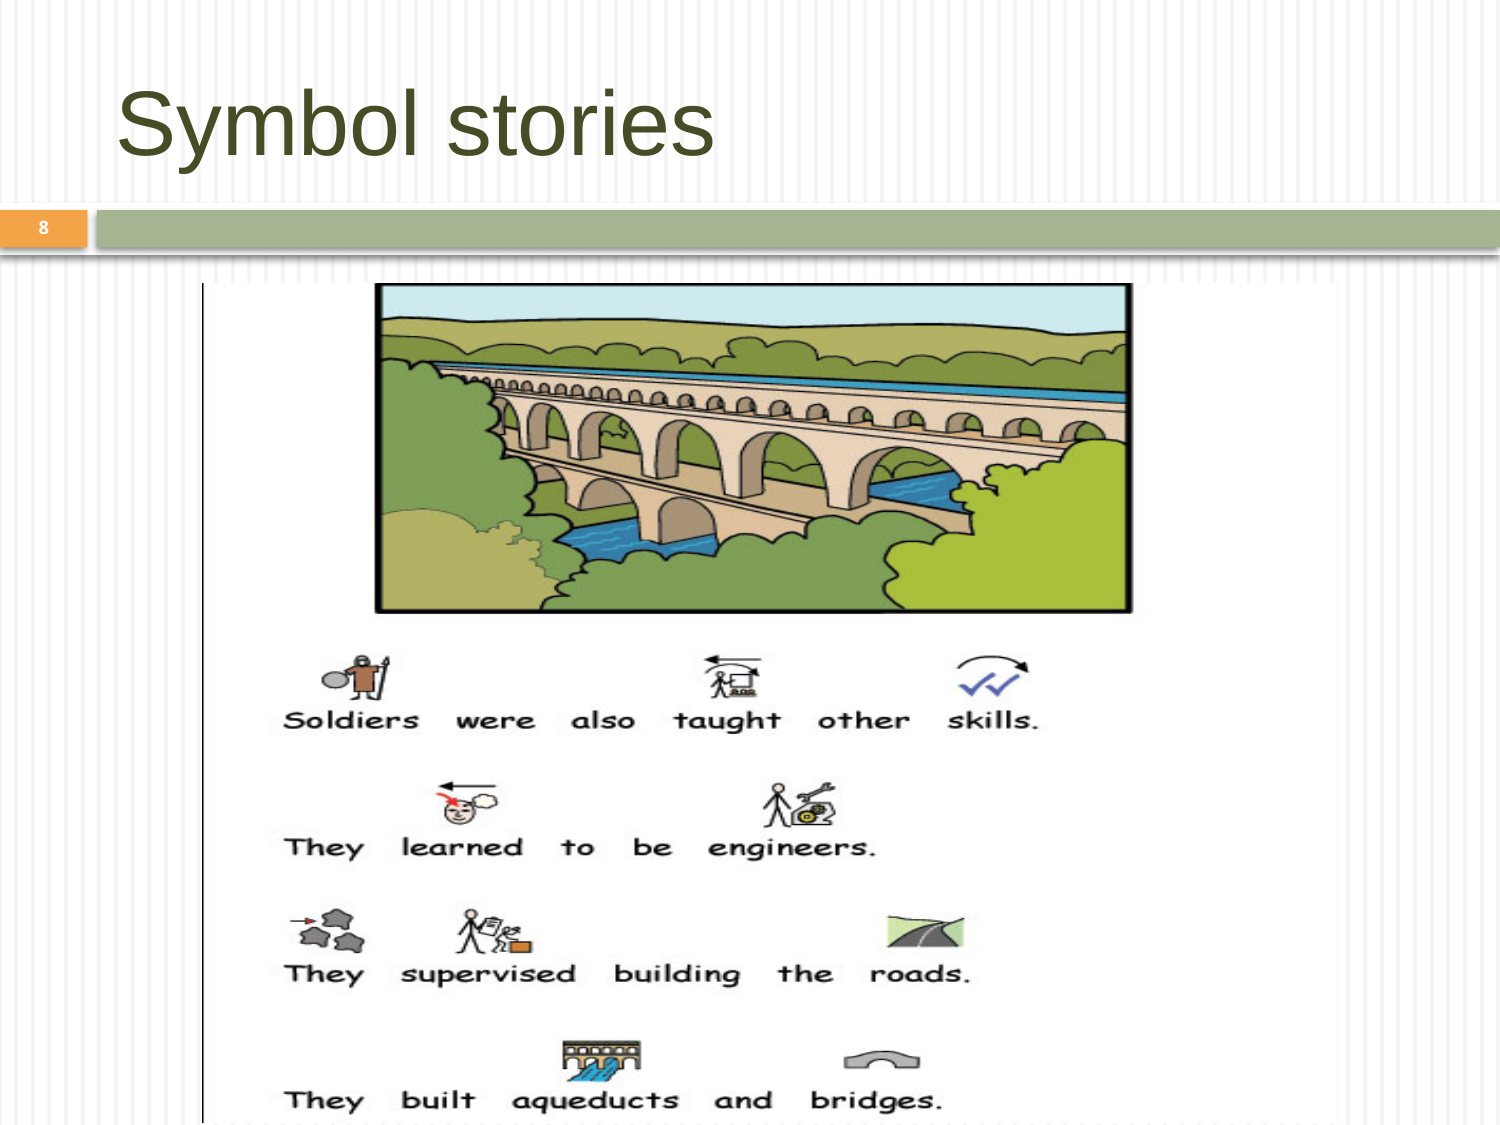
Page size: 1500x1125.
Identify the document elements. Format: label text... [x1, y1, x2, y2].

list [199, 283, 1338, 1123]
title Symbol stories [100, 37, 1438, 200]
slide_number 8 [0, 208, 88, 249]
